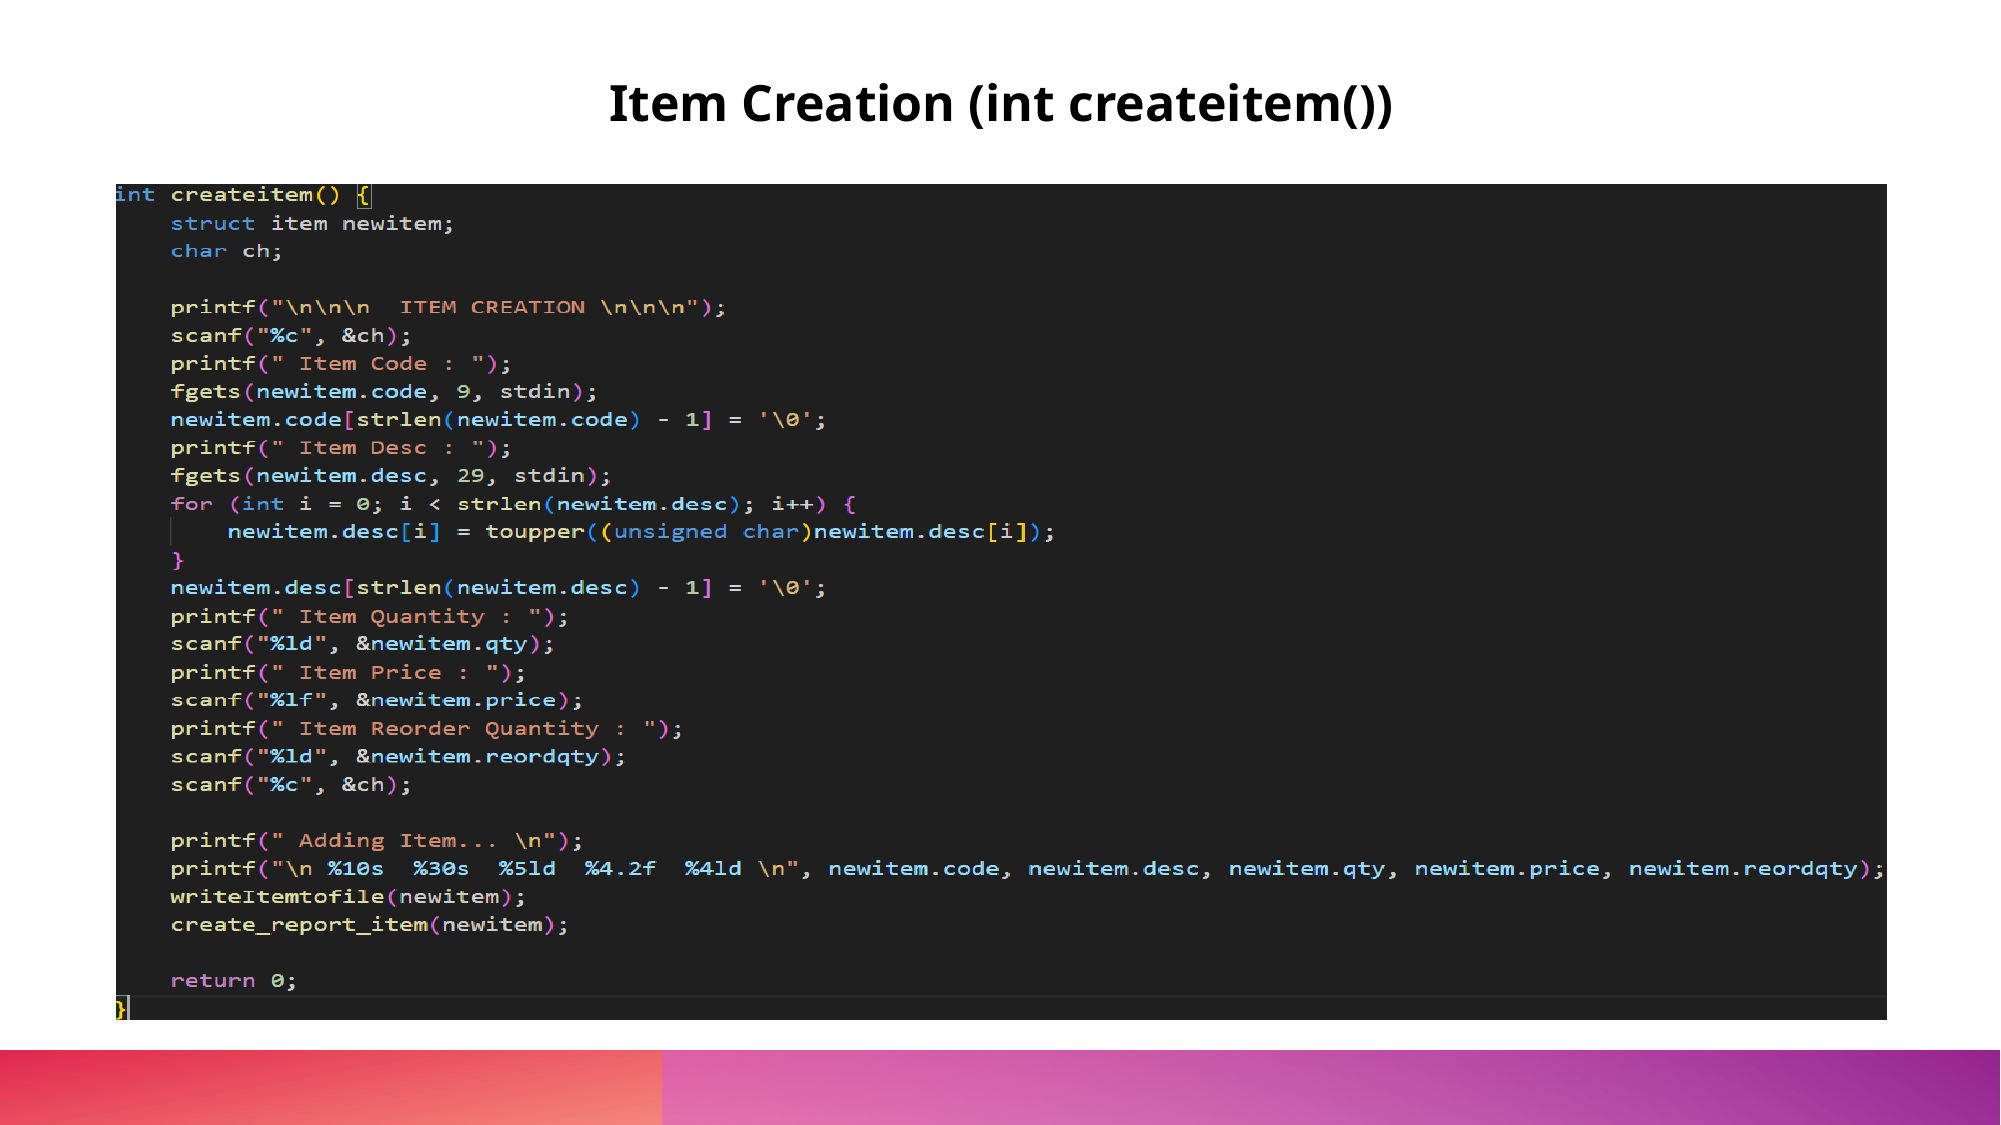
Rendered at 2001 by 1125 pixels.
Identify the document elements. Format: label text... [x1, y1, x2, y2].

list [116, 184, 1887, 1020]
text_box Item Creation (int createitem()) [116, 63, 1887, 184]
